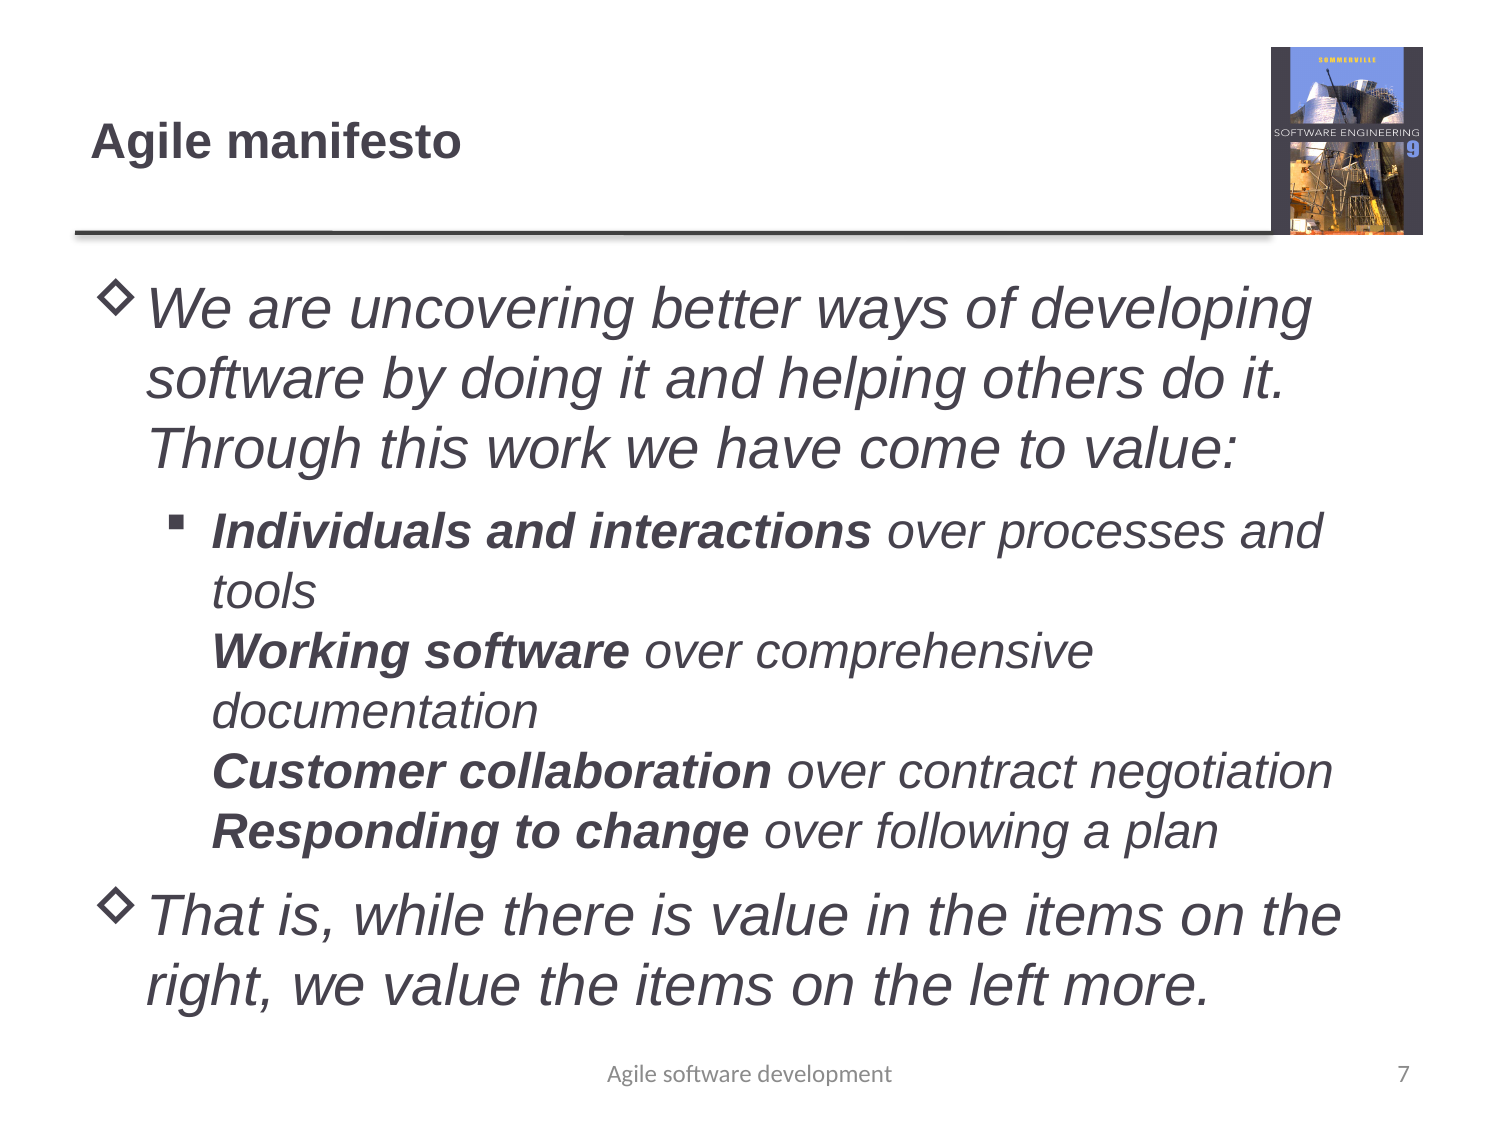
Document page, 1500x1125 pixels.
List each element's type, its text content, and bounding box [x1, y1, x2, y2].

slide_number 7 [1074, 1042, 1425, 1103]
list We are uncovering better ways of developing software by doing it and helping others do it. Through this work we have come to value: Individuals and interactions over processes and tools Working software over comprehensive documentation Customer collaboration over contract negotiation Responding to change over following a plan That is, while there is value in the items on the right, we value the items on the left more. [75, 262, 1425, 1005]
picture [1272, 47, 1423, 235]
footer Agile software development [512, 1042, 988, 1103]
title Agile manifesto [74, 44, 1272, 233]
